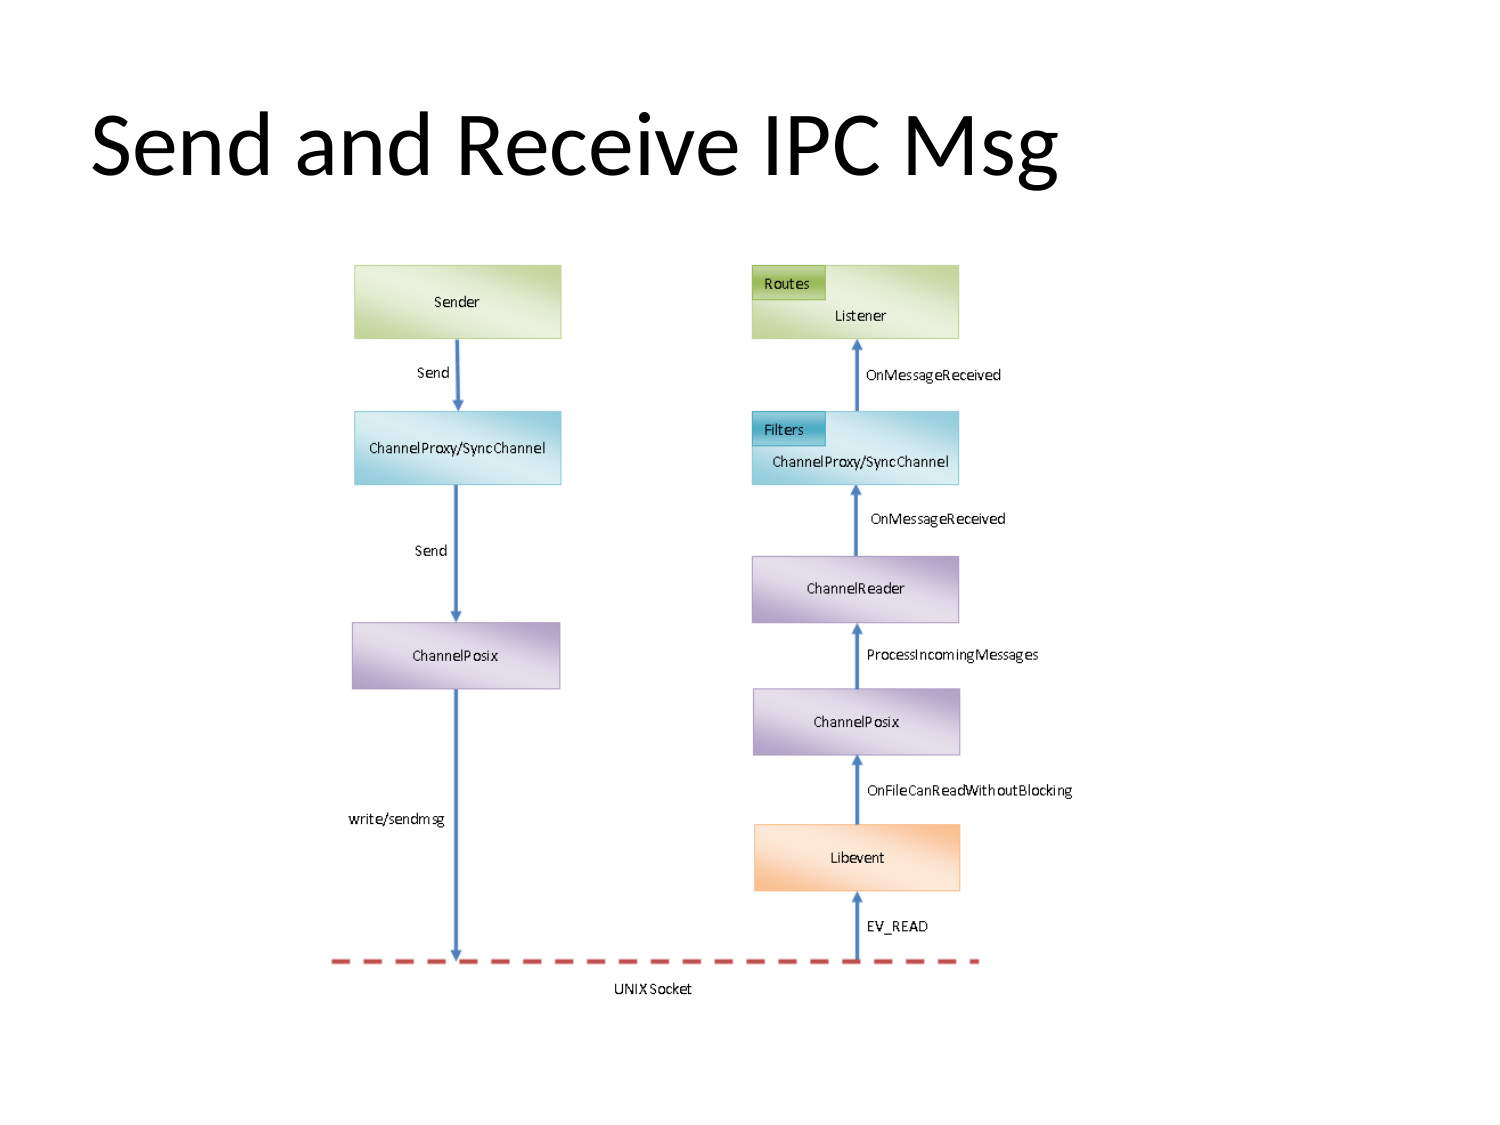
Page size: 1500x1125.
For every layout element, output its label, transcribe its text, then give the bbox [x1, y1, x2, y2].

title Send and Receive IPC Msg [75, 45, 1425, 233]
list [327, 257, 1096, 1001]
